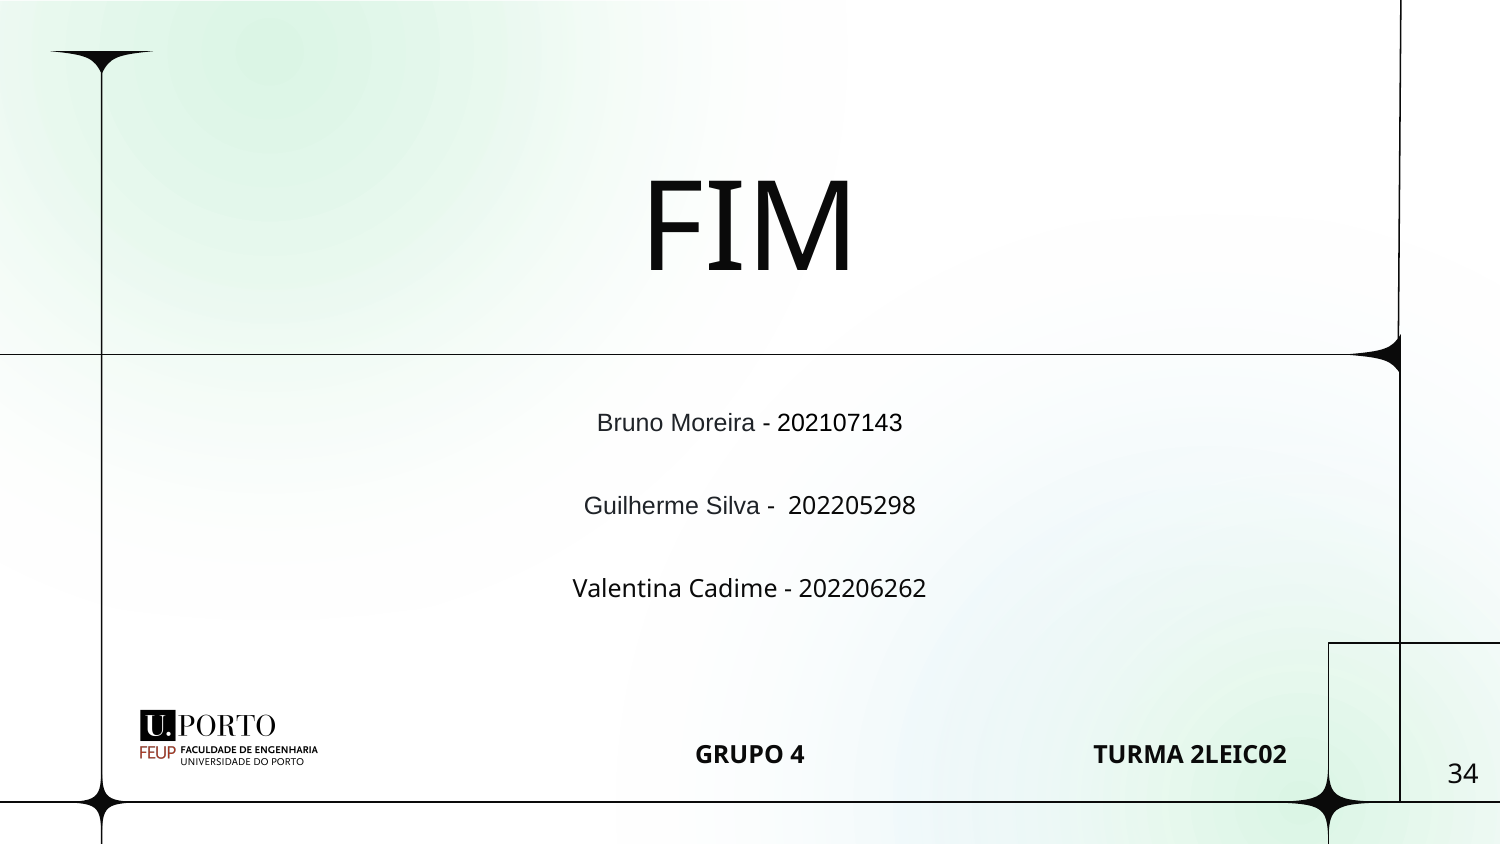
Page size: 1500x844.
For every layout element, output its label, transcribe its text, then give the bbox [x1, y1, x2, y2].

text_box Bruno Moreira - 202107143 [428, 405, 1072, 438]
text_box TURMA 2LEIC02 [982, 737, 1399, 770]
picture [136, 705, 322, 770]
subtitle Valentina Cadime - 202206262 [396, 571, 1104, 604]
text_box GRUPO 4 [541, 737, 958, 770]
title FIM [100, 130, 1400, 219]
slide_number 34 [1403, 741, 1494, 807]
text_box Guilherme Silva - 202205298 [358, 488, 1142, 521]
